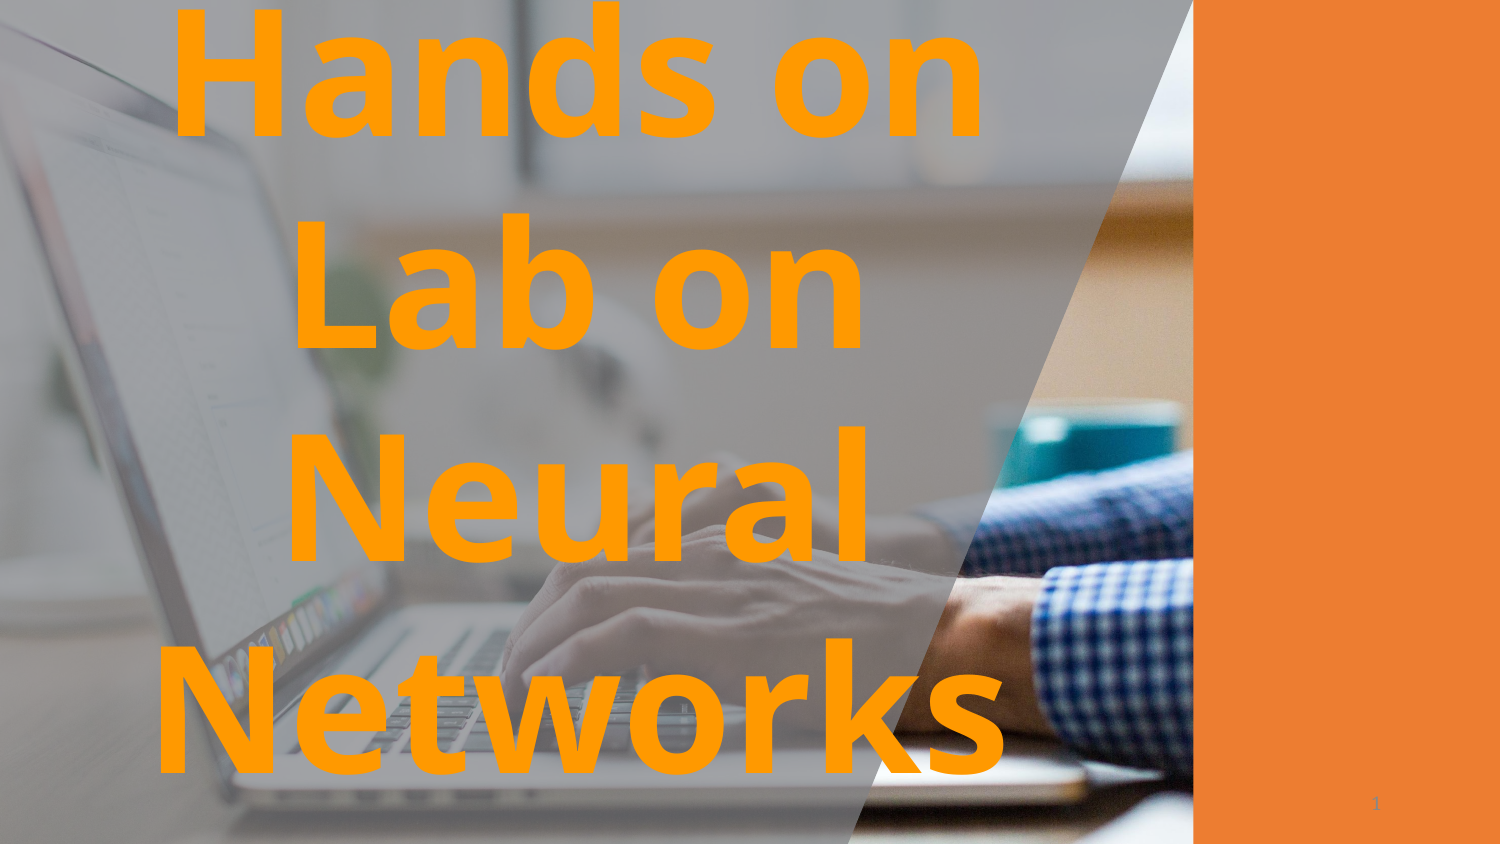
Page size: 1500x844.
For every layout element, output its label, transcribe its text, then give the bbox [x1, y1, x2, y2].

slide_number ‹#› [1198, 782, 1397, 827]
picture [0, 0, 1194, 844]
